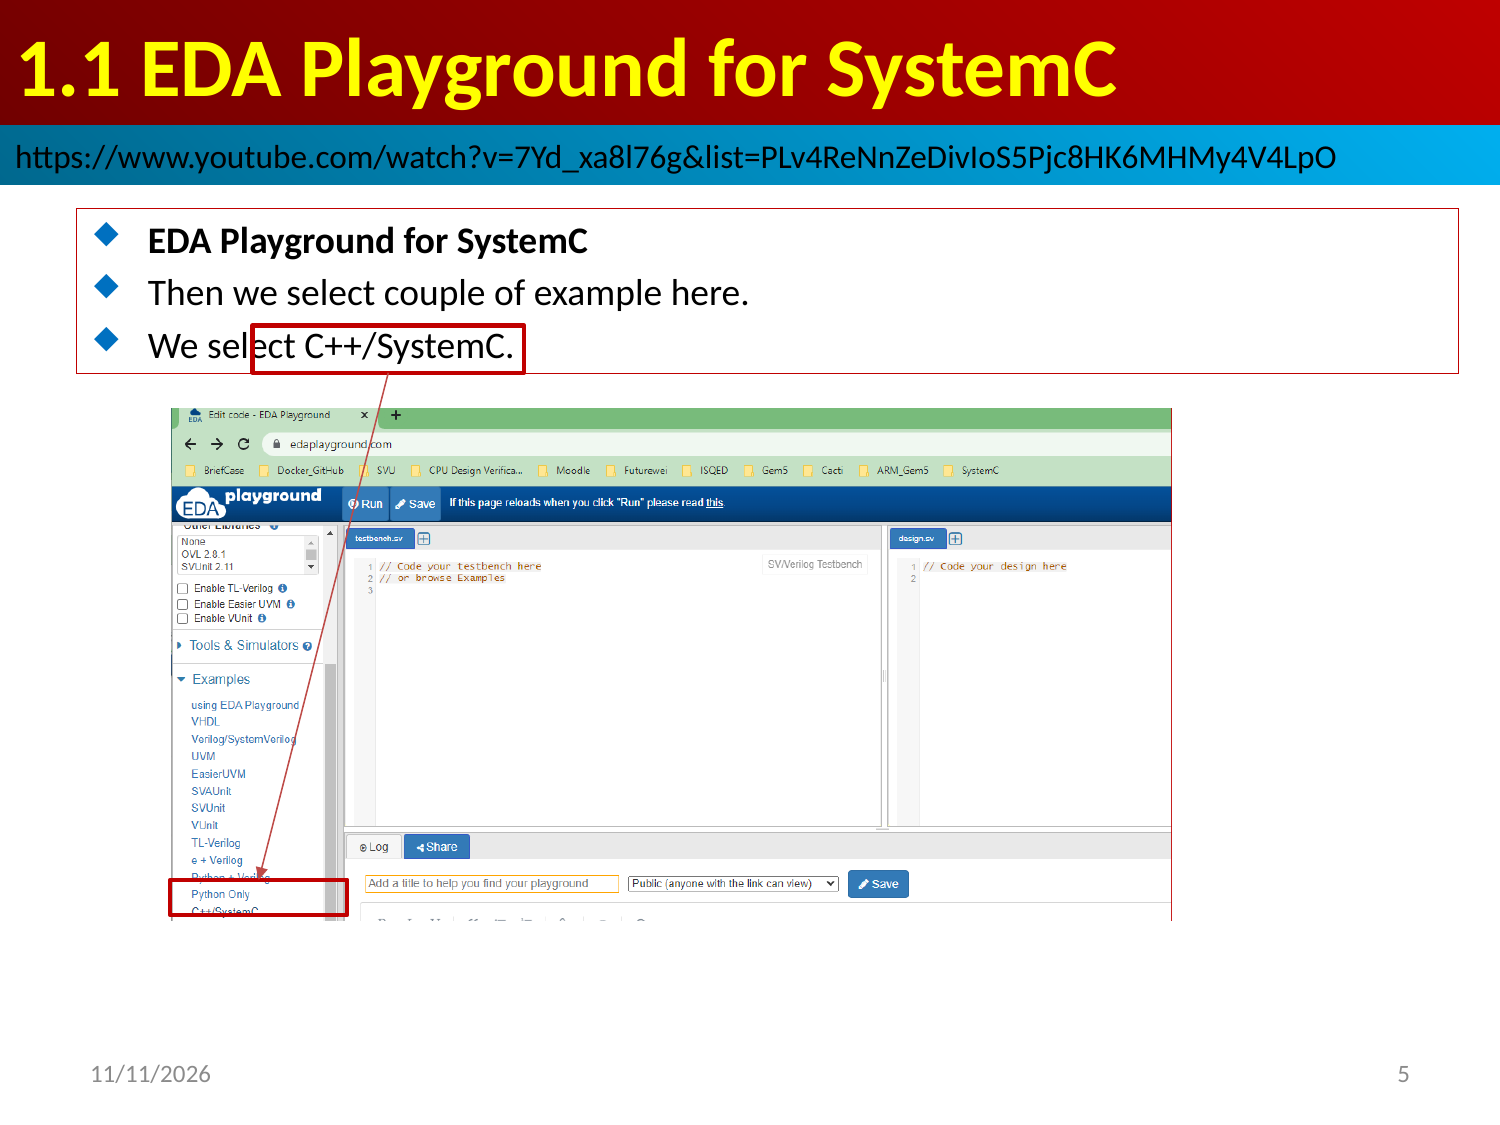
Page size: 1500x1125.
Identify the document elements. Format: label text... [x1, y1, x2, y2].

slide_number 5 [1074, 1042, 1425, 1103]
text_box [250, 323, 526, 375]
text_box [170, 408, 1172, 922]
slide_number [75, 1042, 425, 1103]
title 1.1 EDA Playground for SystemC [0, 0, 1500, 125]
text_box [258, 372, 389, 881]
text_box https://www.youtube.com/watch?v=7Yd_xa8l76g&list=PLv4ReNnZeDivIoS5Pjc8HK6MHMy4V4LpO [0, 125, 1500, 185]
subtitle EDA Playground for SystemC Then we select couple of example here. We select C++/SystemC. [76, 208, 1459, 374]
